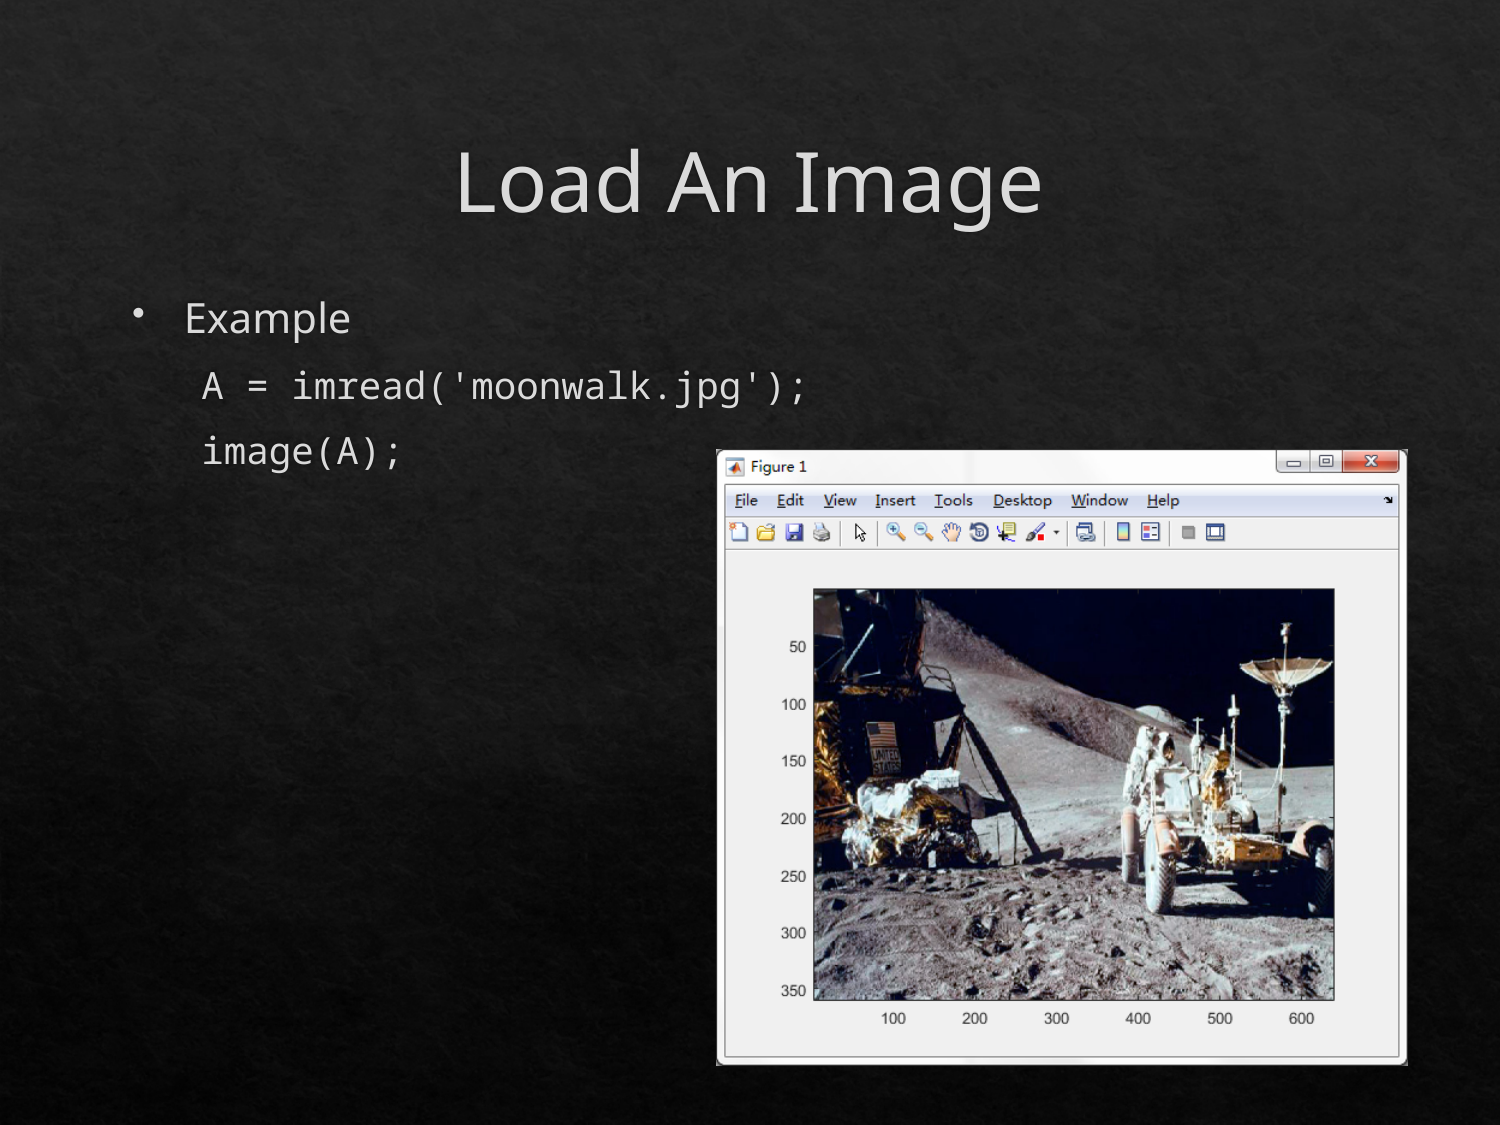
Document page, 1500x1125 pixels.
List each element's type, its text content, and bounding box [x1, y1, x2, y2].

list Example A = imread('moonwalk.jpg'); image(A); [112, 284, 1387, 950]
picture [716, 449, 1408, 1066]
title Load An Image [112, 99, 1387, 260]
